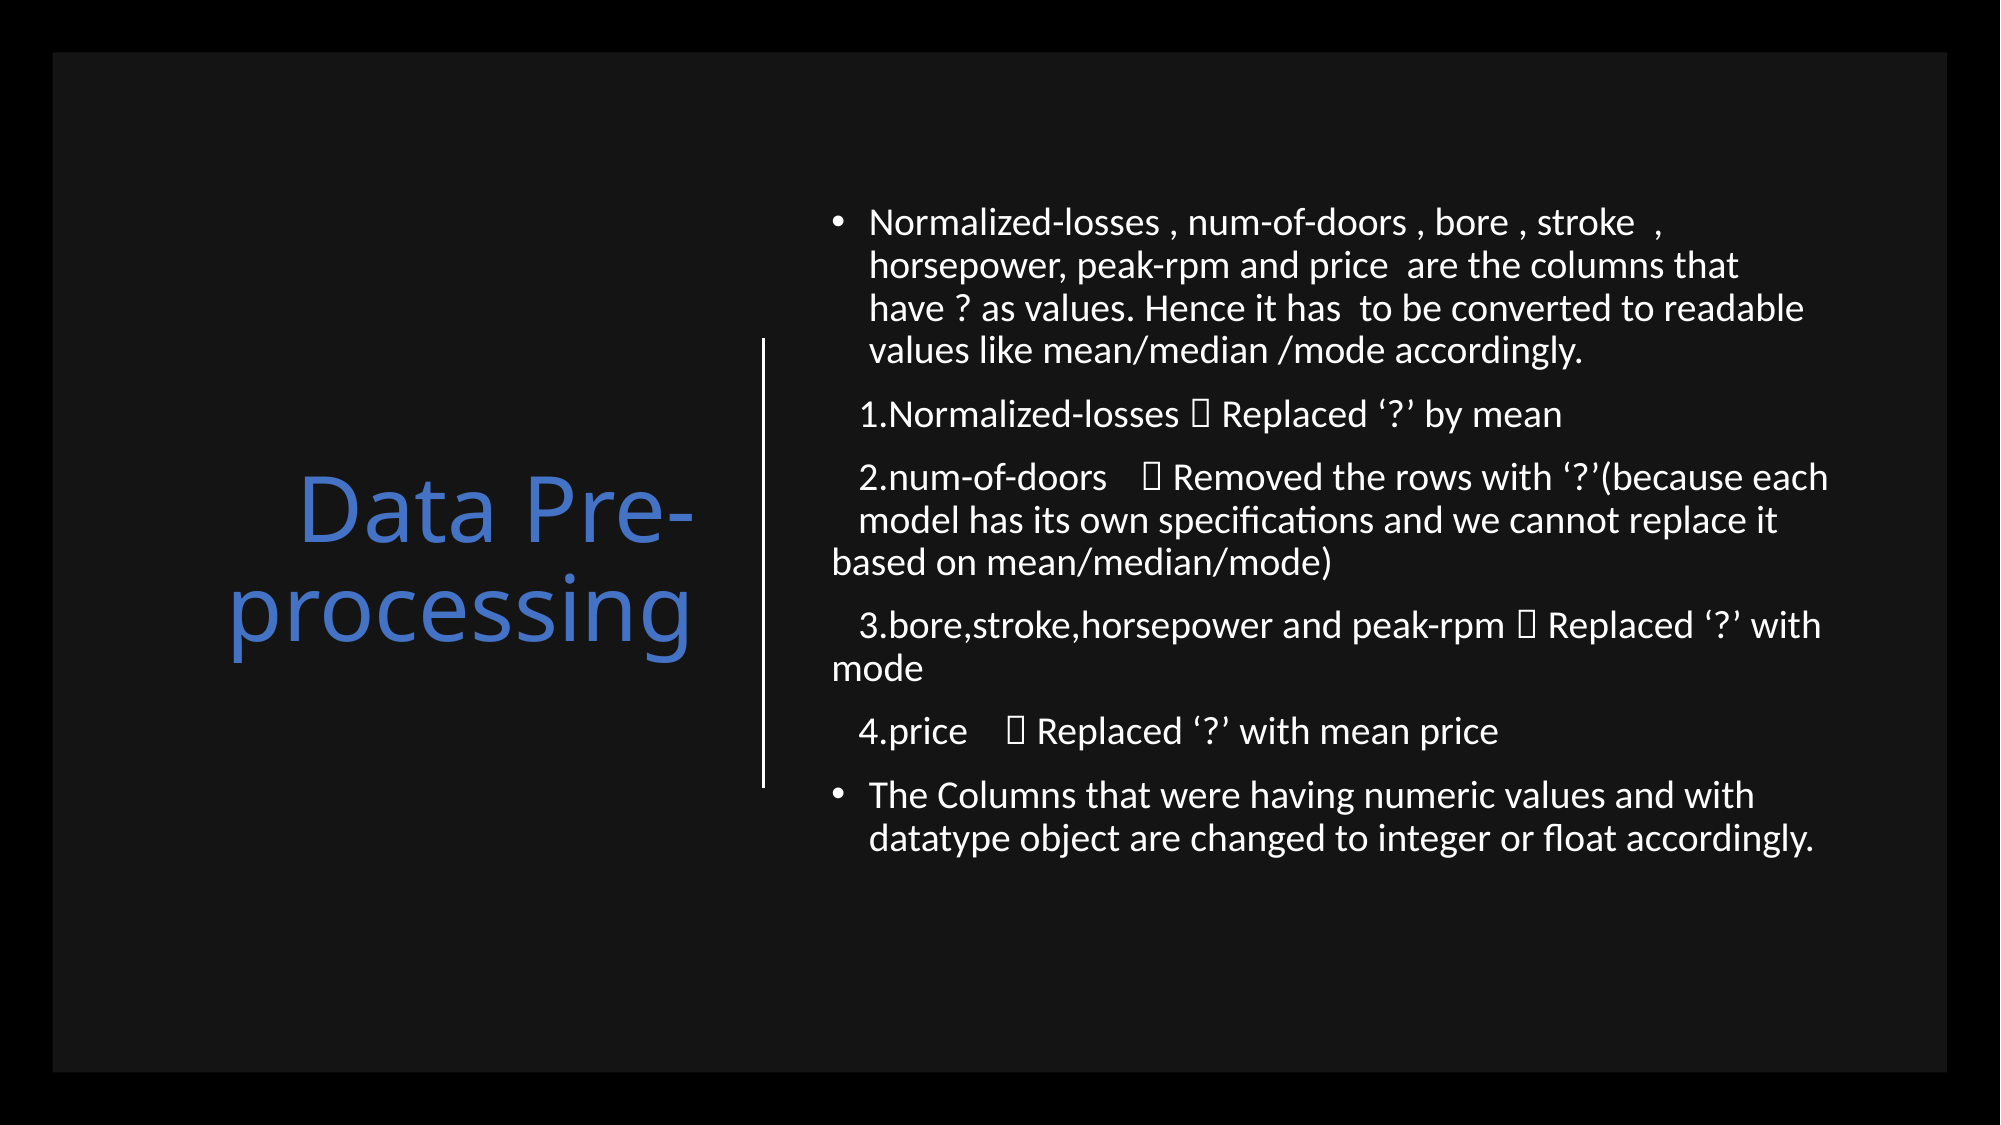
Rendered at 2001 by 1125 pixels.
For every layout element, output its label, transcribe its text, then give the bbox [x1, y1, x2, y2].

title Data Pre-processing [137, 158, 711, 967]
text_box [52, 51, 1948, 1073]
list Normalized-losses , num-of-doors , bore , stroke , horsepower, peak-rpm and price are the columns that have ? as values. Hence it has to be converted to readable values like mean/median /mode accordingly. 1.Normalized-losses  Replaced ‘?’ by mean 2.num-of-doors  Removed the rows with ‘?’(because each model has its own specifications and we cannot replace it based on mean/median/mode) 3.bore,stroke,horsepower and peak-rpm  Replaced ‘?’ with mode 4.price  Replaced ‘?’ with mean price The Columns that were having numeric values and with datatype object are changed to integer or float accordingly. [816, 158, 1863, 967]
